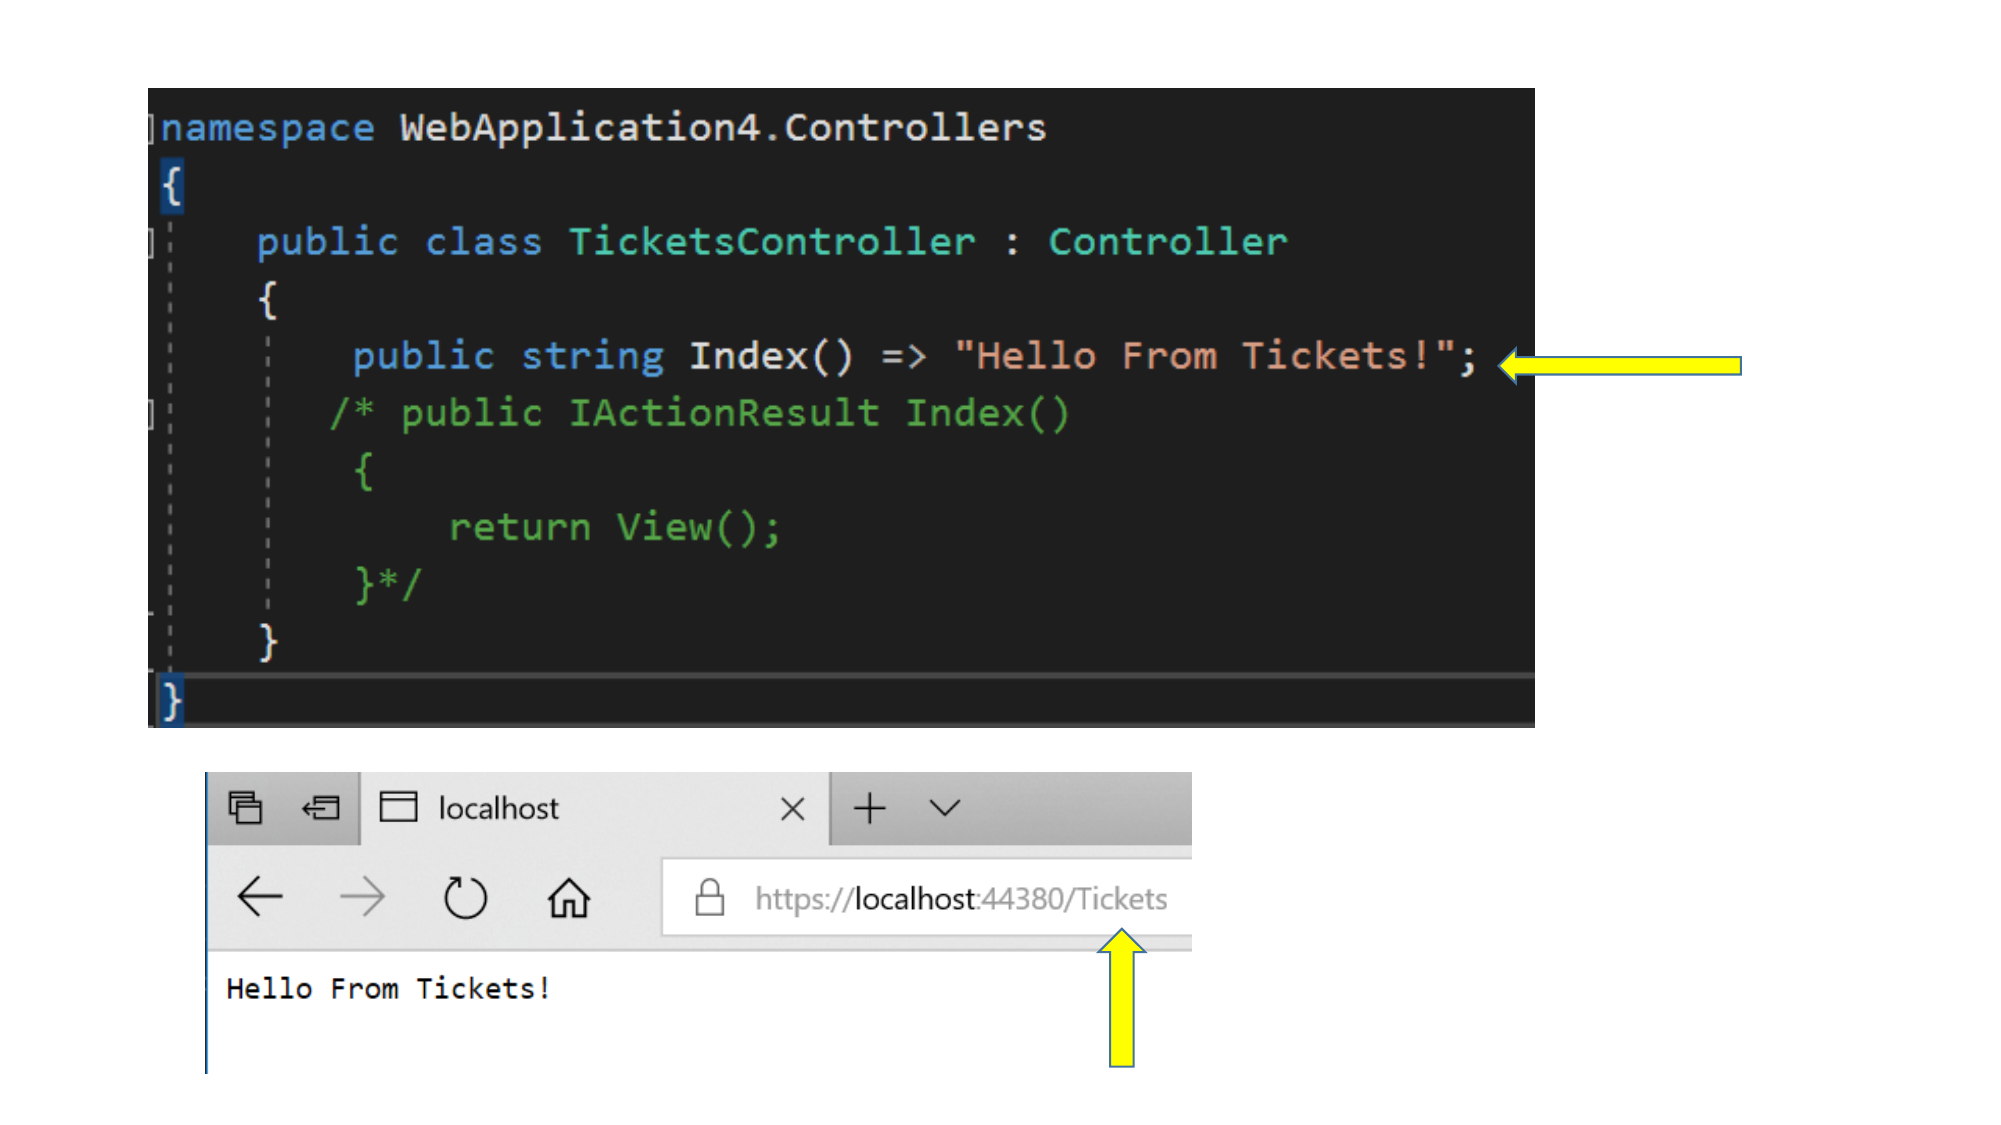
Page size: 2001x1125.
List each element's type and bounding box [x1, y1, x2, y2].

picture [205, 772, 1192, 1074]
picture [148, 88, 1535, 728]
text_box [1535, 356, 1742, 376]
